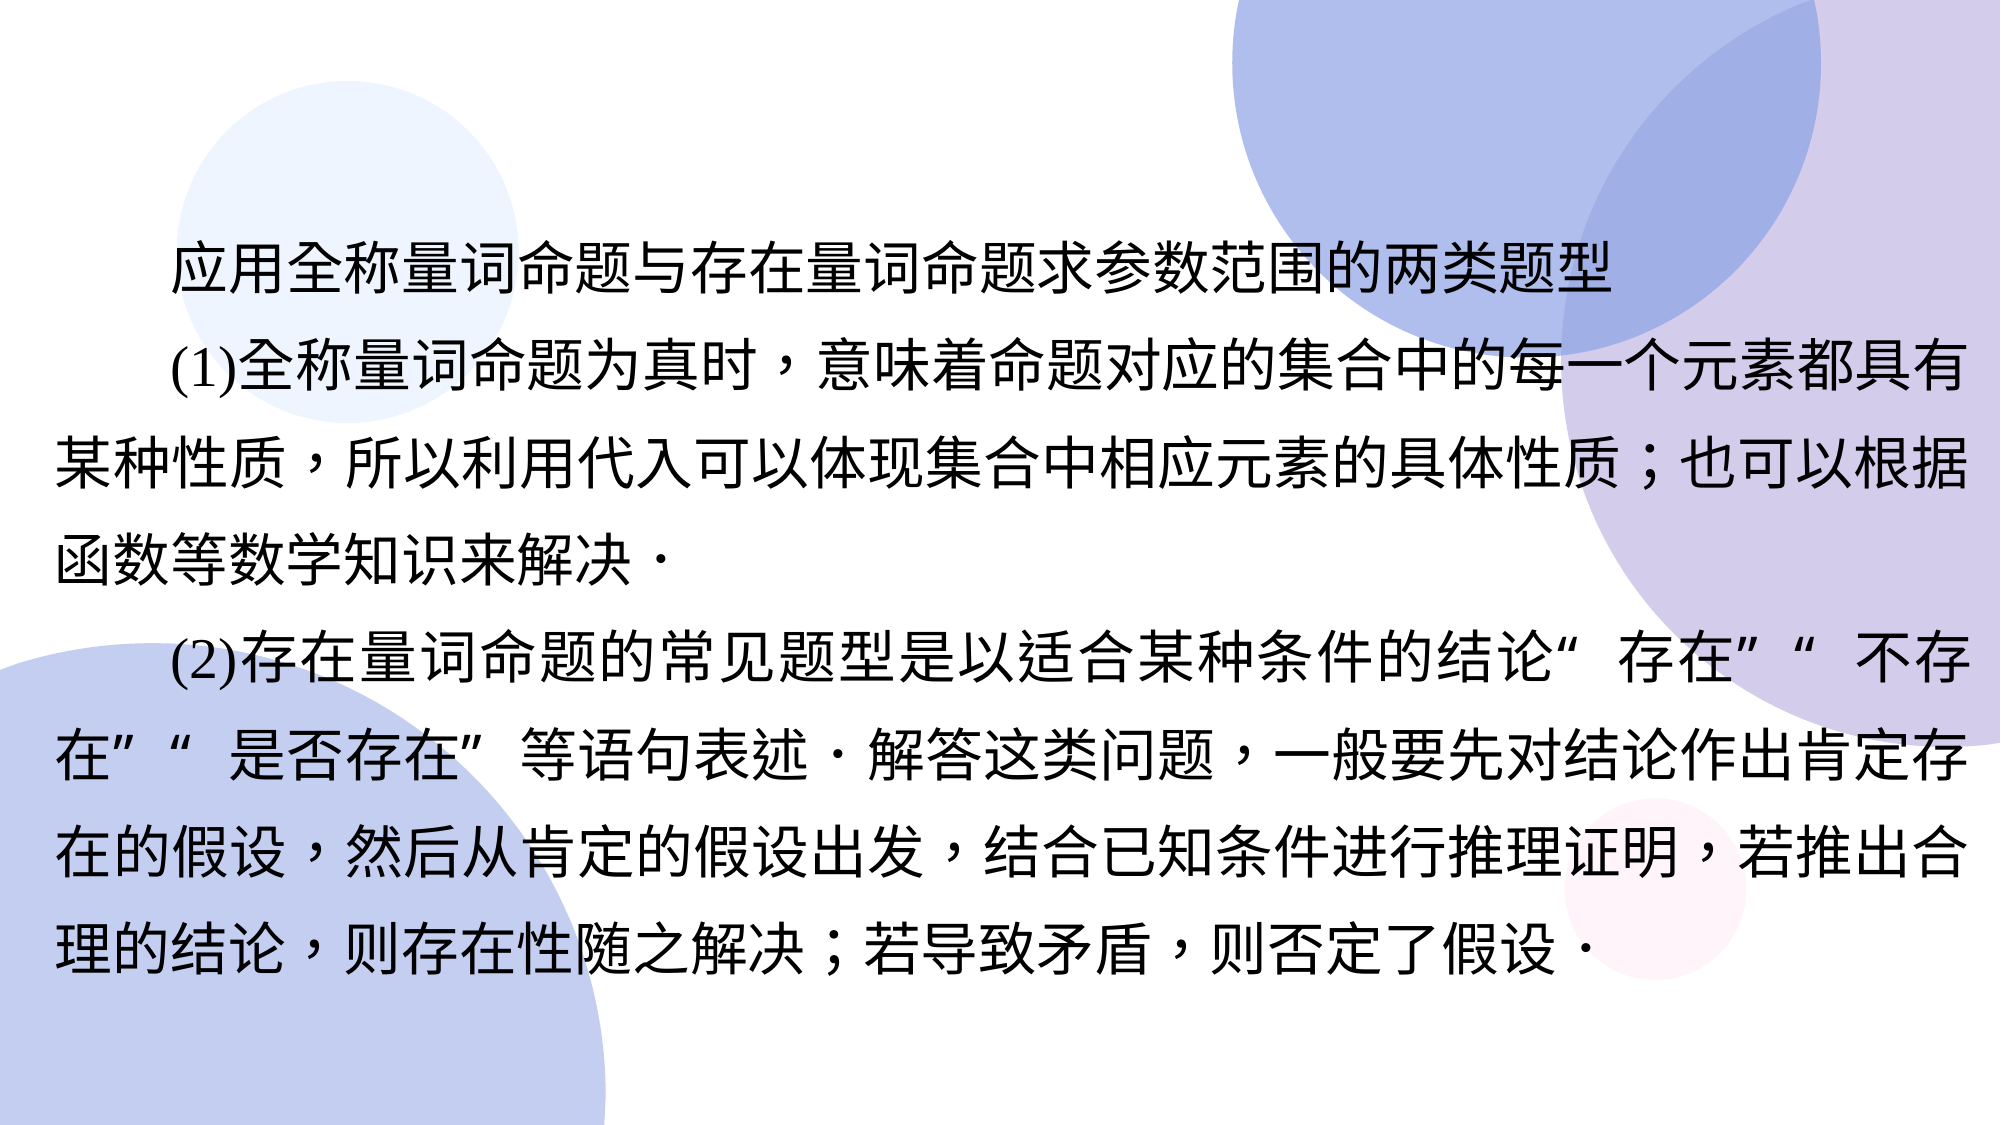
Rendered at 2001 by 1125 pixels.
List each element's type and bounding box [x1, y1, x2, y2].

text_box [54, 231, 1970, 1125]
